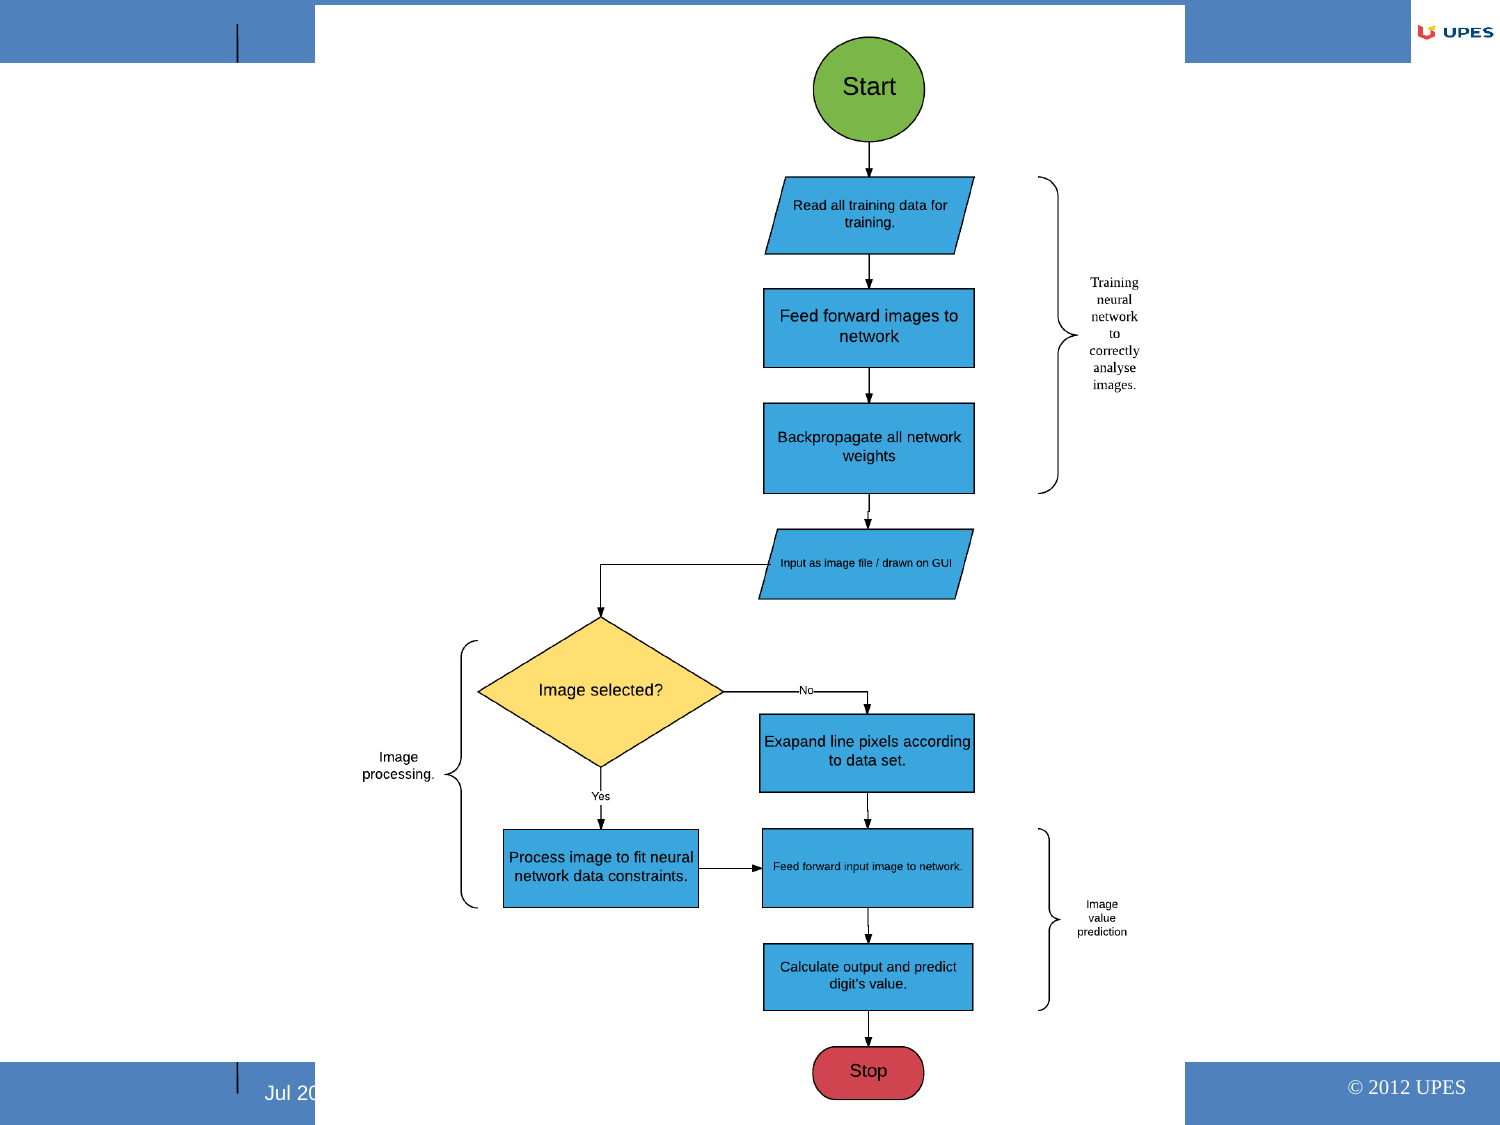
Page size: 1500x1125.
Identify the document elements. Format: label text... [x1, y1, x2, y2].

picture [315, 5, 1185, 1125]
picture [1411, 0, 1500, 73]
text_box | [1188, 1062, 1500, 1113]
